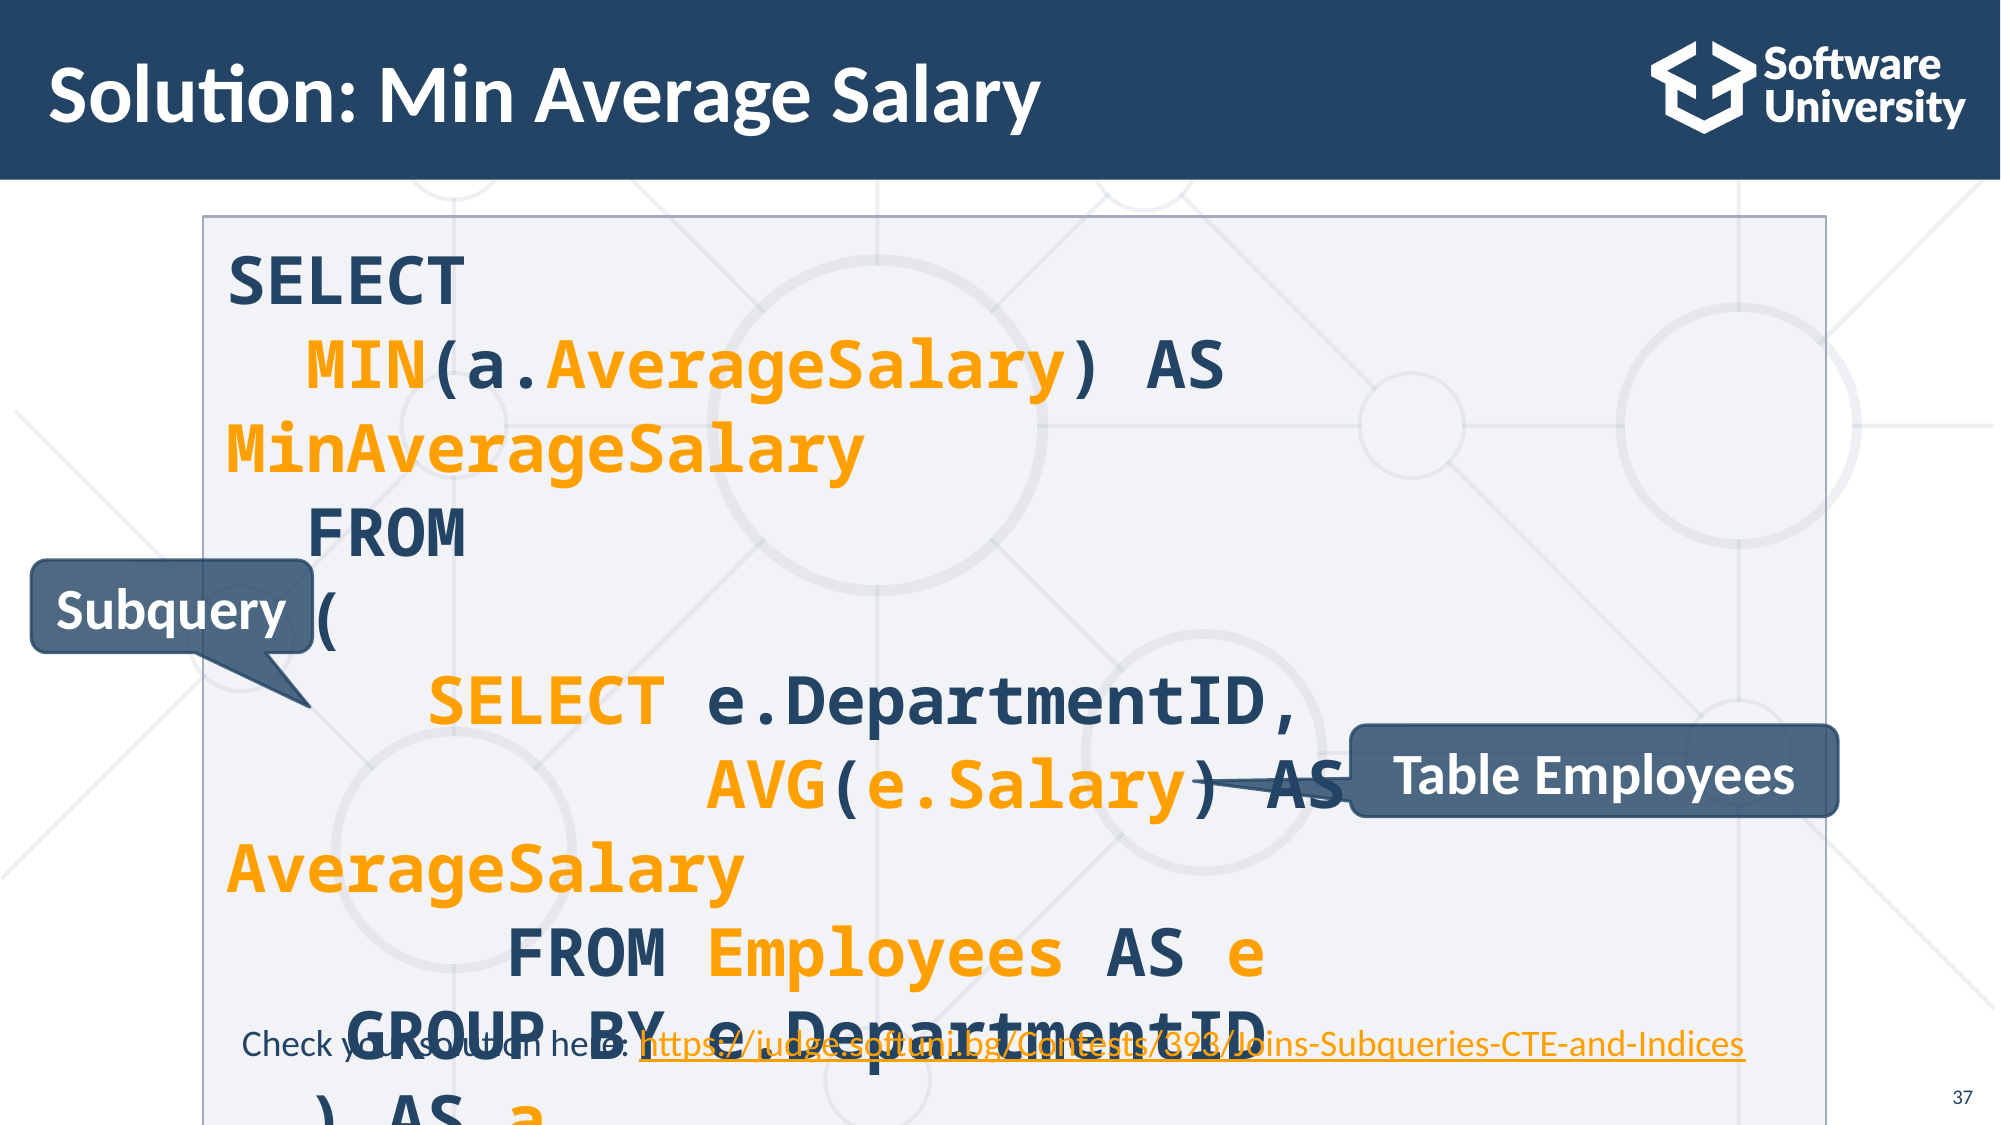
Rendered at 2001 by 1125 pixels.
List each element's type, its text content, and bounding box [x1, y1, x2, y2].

slide_number 37 [1927, 1067, 1989, 1117]
text_box SELECT MIN(a.AverageSalary) AS MinAverageSalary FROM ( SELECT e.DepartmentID, AVG(e.Salary) AS AverageSalary FROM Employees AS e GROUP BY e.DepartmentID ) AS a [202, 216, 1827, 1011]
text_box Subquery [29, 557, 315, 710]
title Solution: Min Average Salary [31, 16, 1625, 162]
text_box Check your solution here: https://judge.softuni.bg/Contests/393/Joins-Subqueries-CTE-and-Indices [124, 1011, 1863, 1072]
text_box Table Employees [1191, 722, 1841, 819]
picture [1651, 41, 1966, 134]
text_box SELECT MIN(a.AverageSalary) AS MinAverageSalary FROM ( SELECT e.DepartmentID, AVG(e.Salary) AS AverageSalary FROM Employees AS e GROUP BY e.DepartmentID ) AS a [202, 1072, 1827, 1125]
